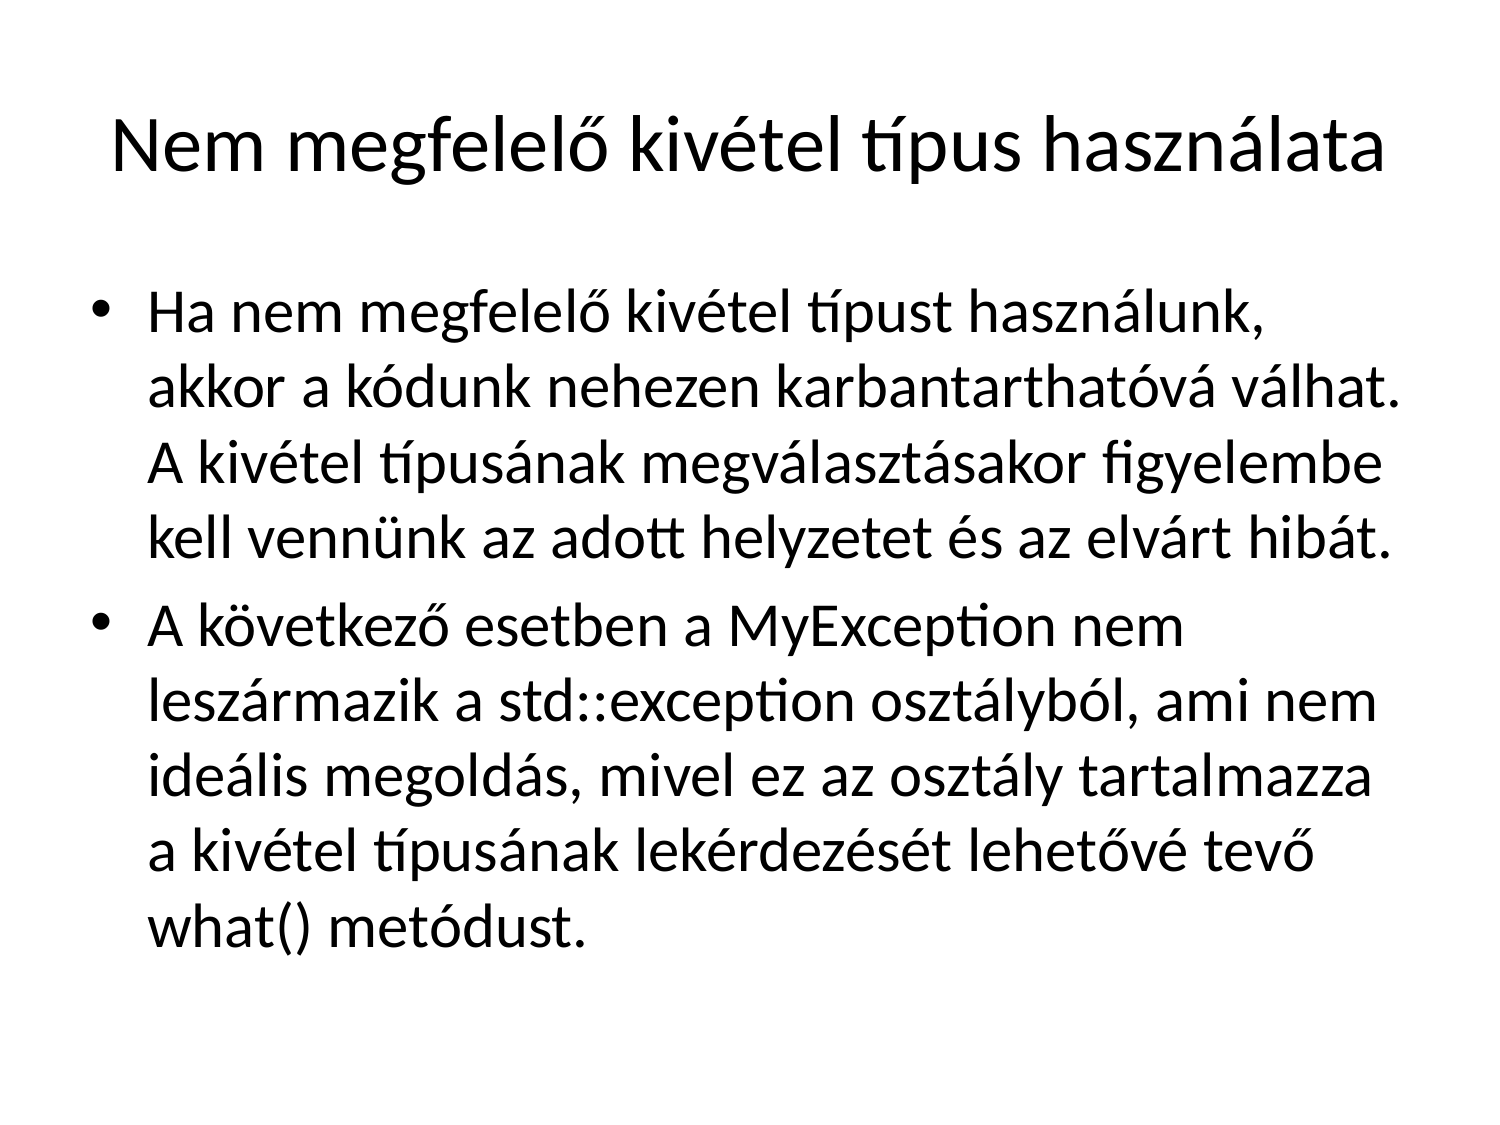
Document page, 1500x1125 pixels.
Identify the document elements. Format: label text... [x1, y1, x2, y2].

list Ha nem megfelelő kivétel típust használunk, akkor a kódunk nehezen karbantarthatóvá válhat. A kivétel típusának megválasztásakor figyelembe kell vennünk az adott helyzetet és az elvárt hibát. A következő esetben a MyException nem leszármazik a std::exception osztályból, ami nem ideális megoldás, mivel ez az osztály tartalmazza a kivétel típusának lekérdezését lehetővé tevő what() metódust. [75, 262, 1425, 1005]
title Nem megfelelő kivétel típus használata [75, 45, 1425, 233]
